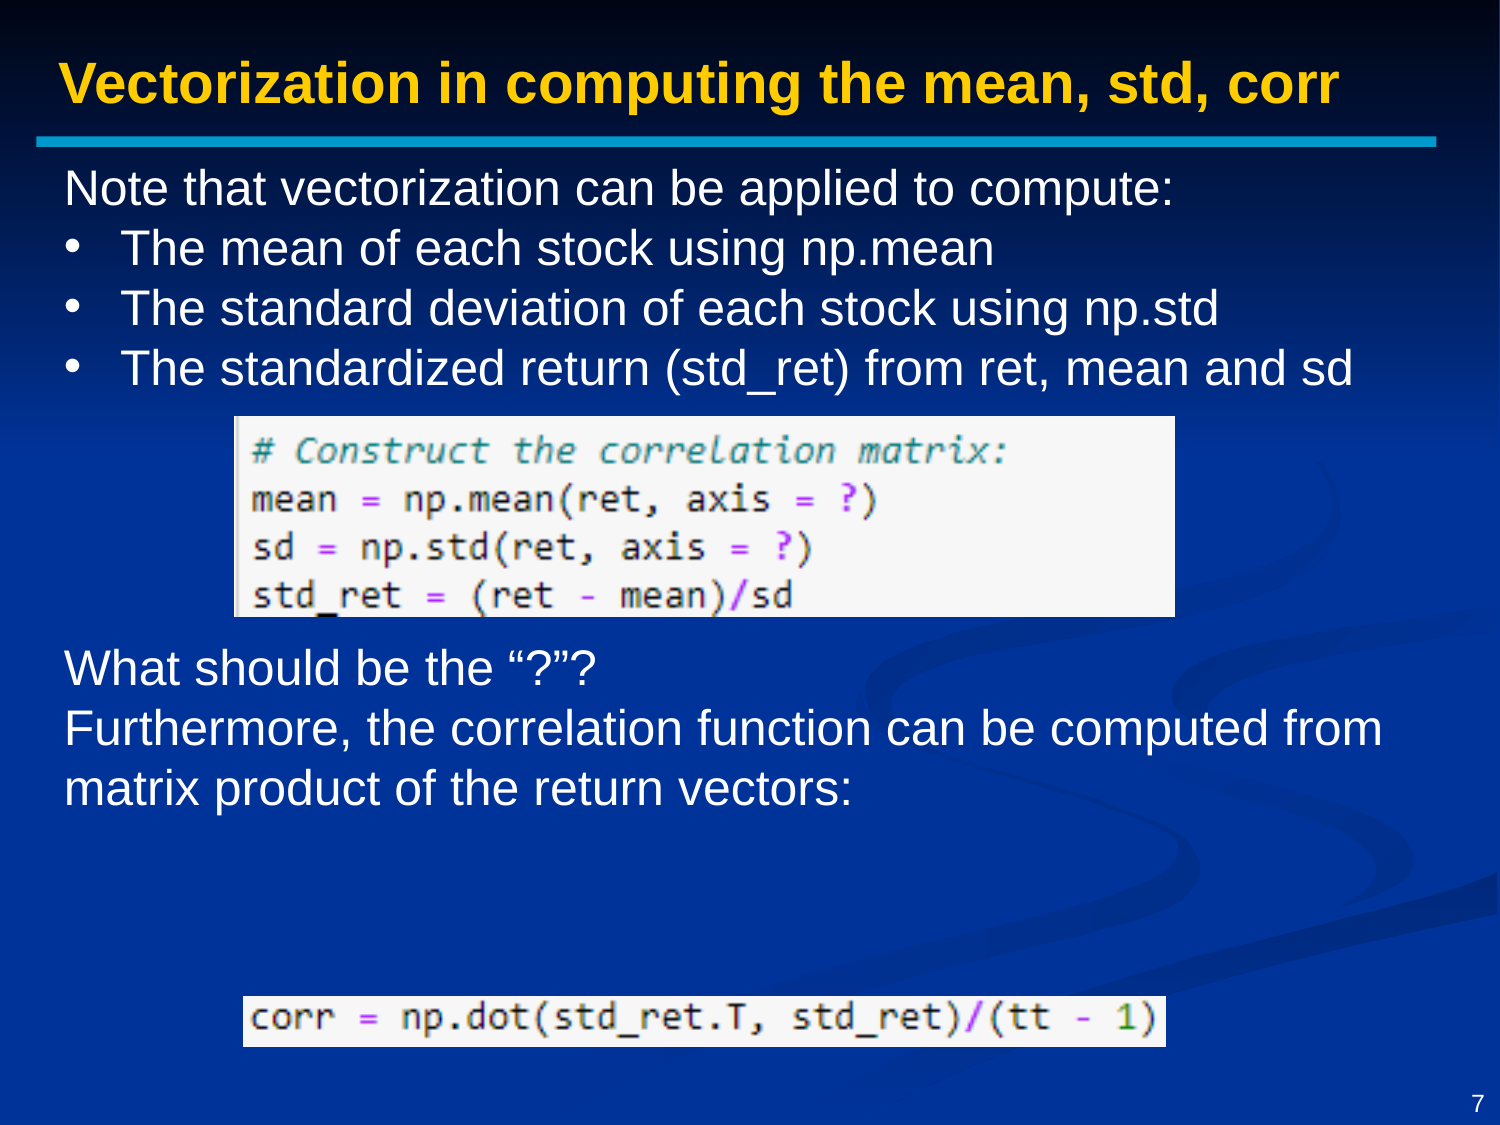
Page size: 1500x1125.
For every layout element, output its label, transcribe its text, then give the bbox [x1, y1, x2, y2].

text_box Vectorization in computing the mean, std, corr [43, 37, 1457, 204]
slide_number 7 [1149, 1046, 1500, 1125]
picture [242, 995, 1166, 1048]
picture [234, 416, 1175, 617]
text_box [431, 402, 1500, 463]
